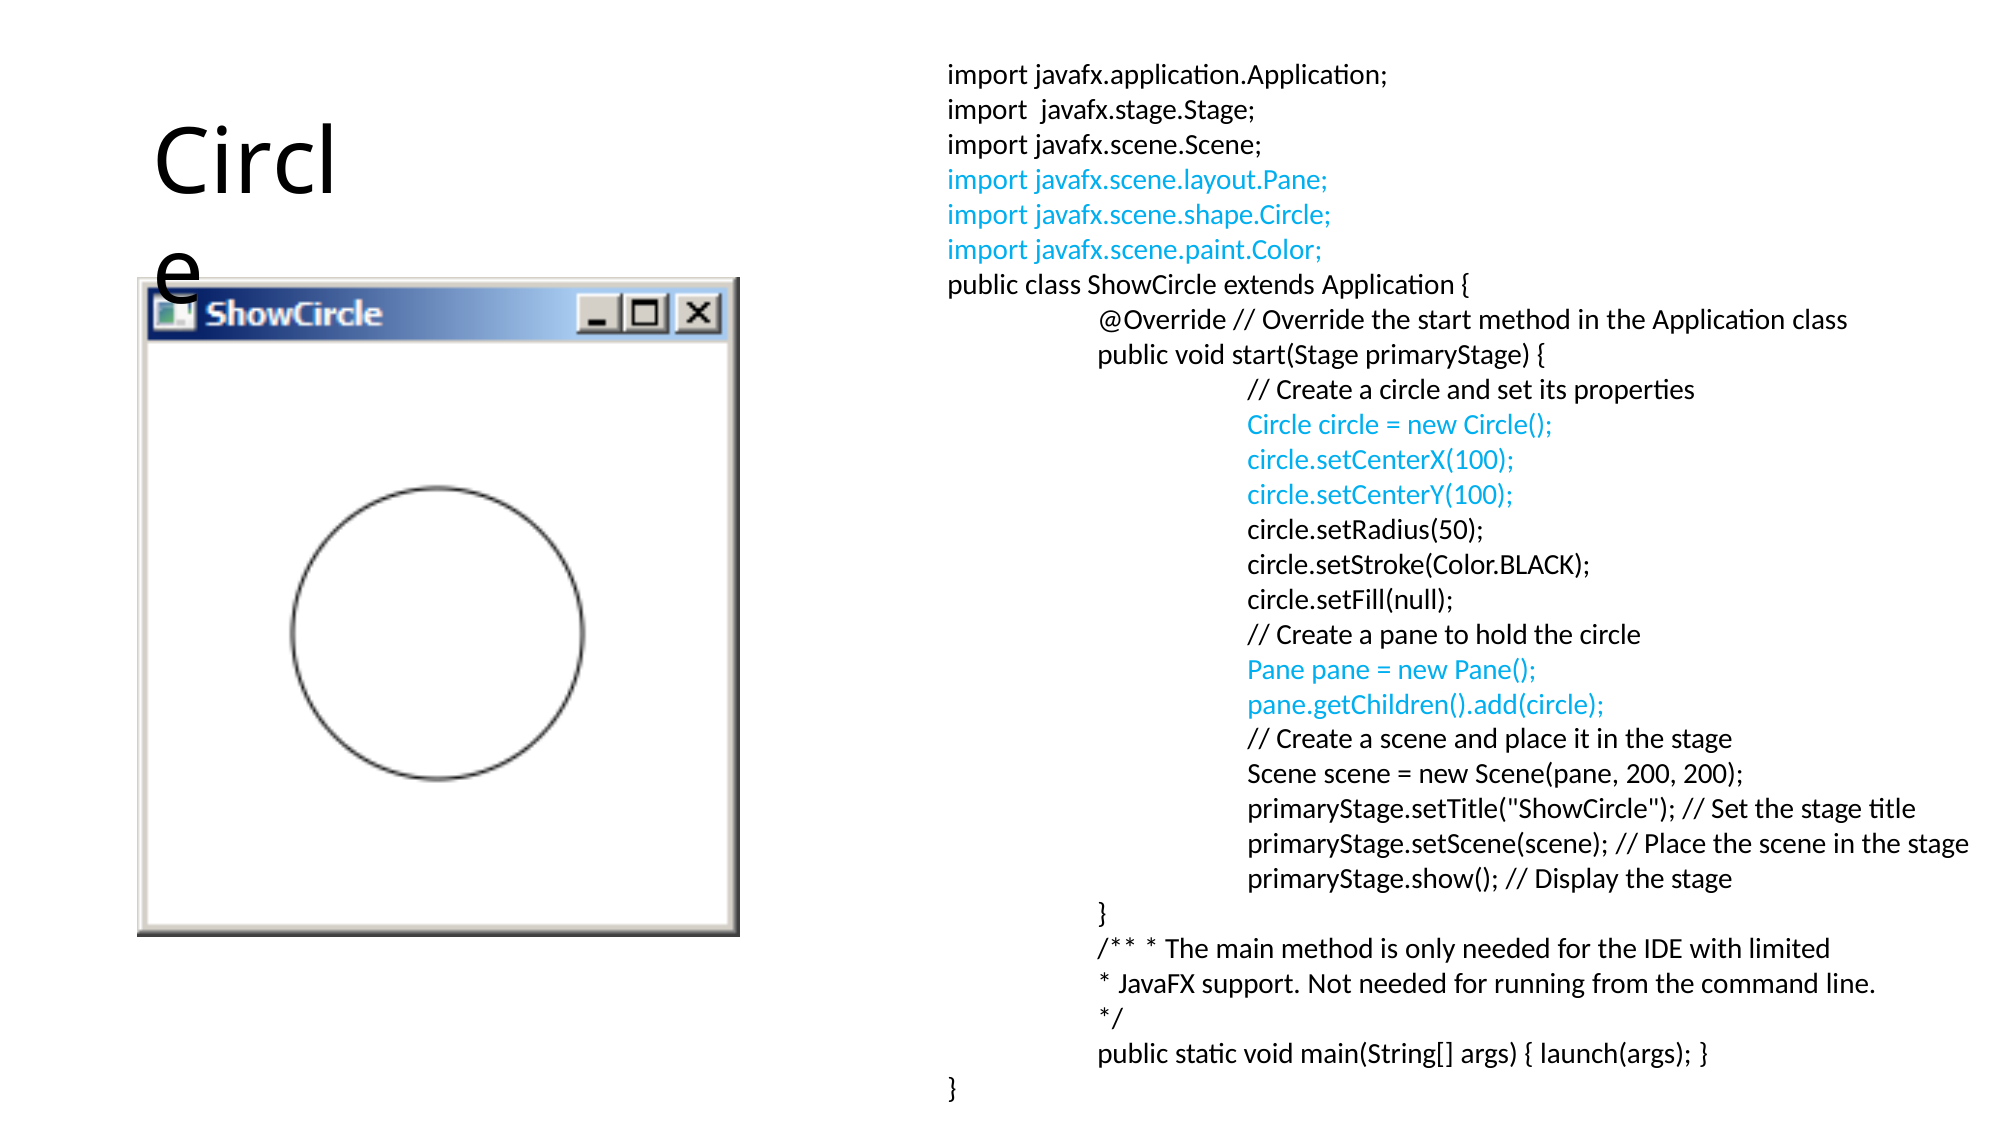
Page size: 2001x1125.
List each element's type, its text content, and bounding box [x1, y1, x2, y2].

text_box public class ShowCircle extends Application { @Override // Override the start method in the Application class public void start(Stage primaryStage) { // Create a circle and set its properties Circle circle = new Circle(); circle.setCenterX(100); circle.setCenterY(100); circle.setRadius(50); circle.setStroke(Color.BLACK); circle.setFill(null); // Create a pane to hold the circle Pane pane = new Pane(); pane.getChildren().add(circle); // Create a scene and place it in the stage Scene scene = new Scene(pane, 200, 200); primaryStage.setTitle("ShowCircle"); // Set the stage title primaryStage.setScene(scene); // Place the scene in the stage primaryStage.show(); // Display the stage } /** * The main method is only needed for the IDE with limited * JavaFX support. Not needed for running from the command line. */ public static void main(String[] args) { launch(args); } } [945, 263, 1979, 1105]
slide_number 15 [1440, 1046, 1900, 1103]
text_box Circle [150, 100, 359, 275]
picture [137, 276, 741, 937]
footer CS3391 OOP [680, 1046, 1320, 1103]
title import javafx.stage.Stage; import javafx.scene.Scene; import javafx.scene.layout.Pane; import javafx.scene.shape.Circle; import javafx.scene.paint.Color; [945, 87, 1340, 263]
text_box import javafx.application.Application; [945, 53, 1394, 91]
